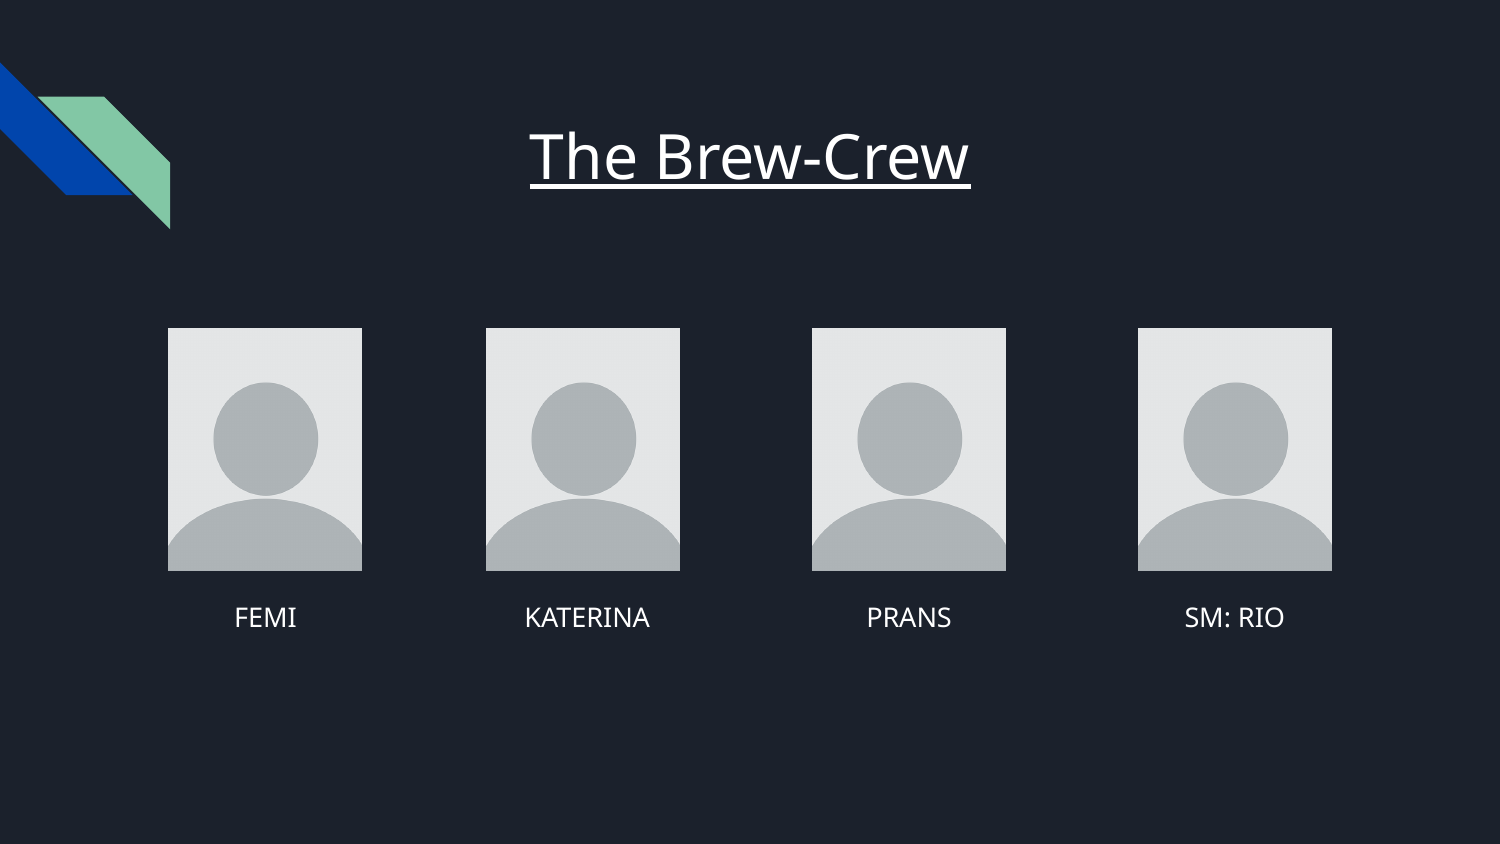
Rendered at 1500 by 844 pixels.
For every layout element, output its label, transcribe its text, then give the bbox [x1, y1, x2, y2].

title The Brew-Crew [172, 101, 1328, 252]
text_box PRANS [798, 441, 806, 500]
picture [811, 328, 1006, 571]
text_box KATERINA [482, 585, 693, 644]
text_box PRANS [812, 585, 1006, 644]
text_box SM: RIO [1138, 585, 1332, 644]
text_box FEMI [168, 585, 363, 644]
picture [168, 328, 363, 571]
picture [486, 328, 681, 571]
picture [1137, 328, 1332, 571]
text_box KATERINA [472, 441, 481, 500]
text_box SM:FEMI [154, 441, 162, 500]
text_box RIO [1124, 441, 1132, 500]
